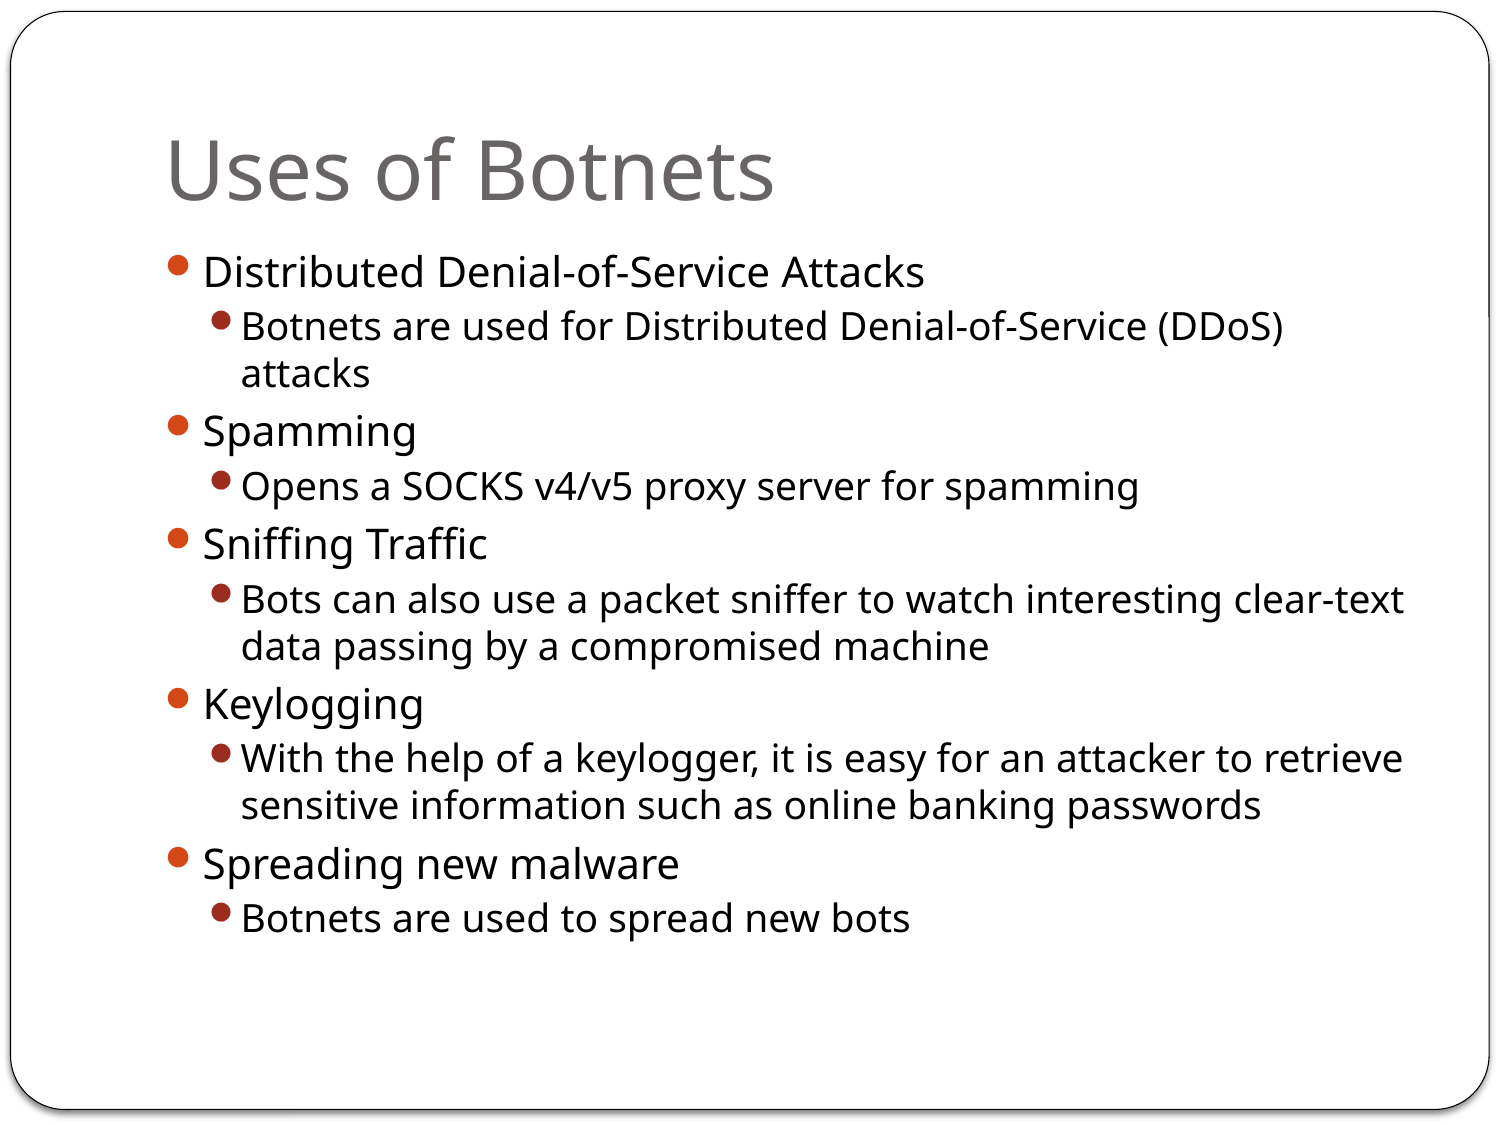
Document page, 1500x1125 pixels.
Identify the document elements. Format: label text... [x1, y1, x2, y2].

list Distributed Denial-of-Service Attacks Botnets are used for Distributed Denial-of-Service (DDoS) attacks Spamming Opens a SOCKS v4/v5 proxy server for spamming Sniffing Traffic Bots can also use a packet sniffer to watch interesting clear-text data passing by a compromised machine Keylogging With the help of a keylogger, it is easy for an attacker to retrieve sensitive information such as online banking passwords Spreading new malware Botnets are used to spread new bots [150, 237, 1425, 988]
title Uses of Botnets [150, 45, 1425, 233]
